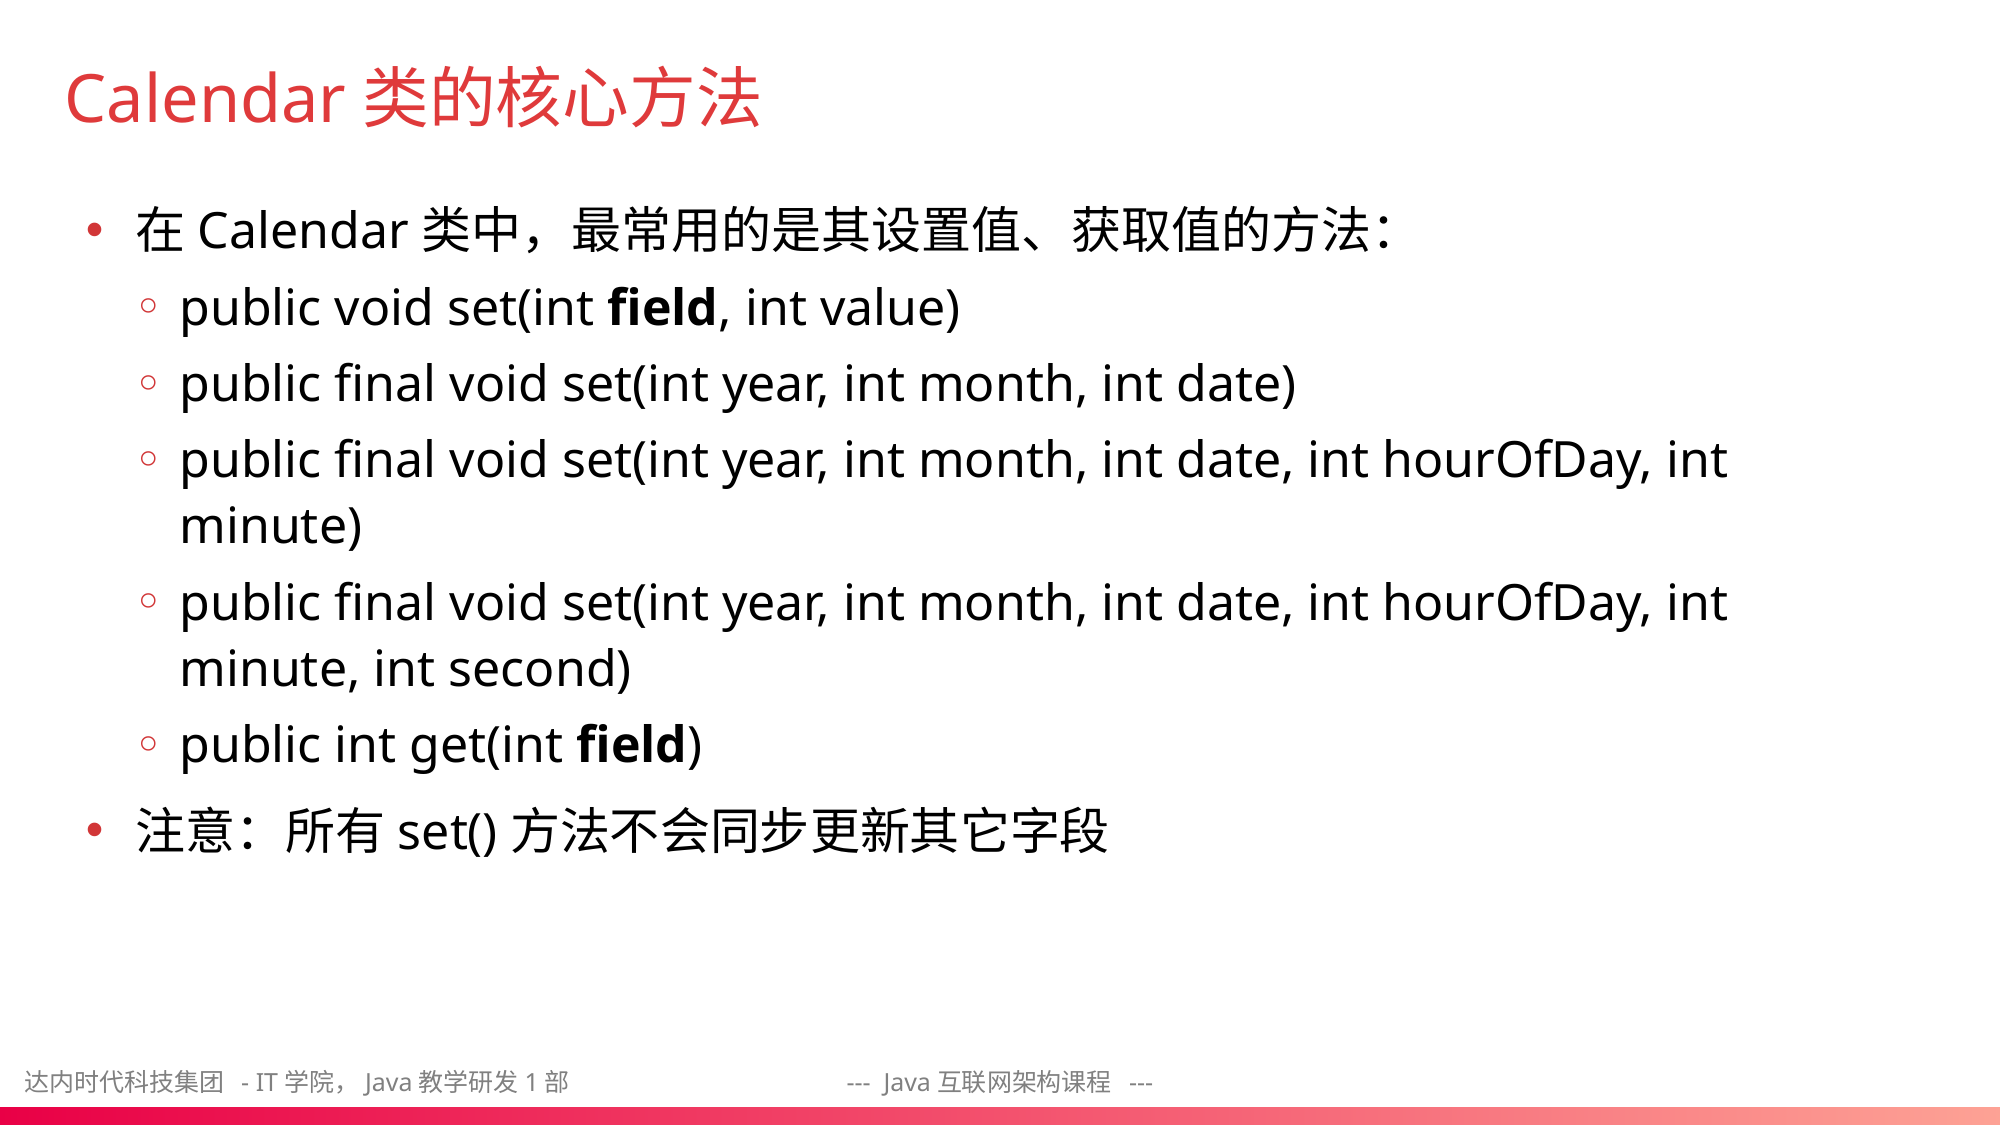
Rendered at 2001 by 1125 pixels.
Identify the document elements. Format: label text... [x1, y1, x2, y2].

title Calendar类的核心方法 [49, 43, 1526, 150]
list 在Calendar类中，最常用的是其设置值、获取值的方法： public void set(int field, int value) public final void set(int year, int month, int date) public final void set(int year, int month, int date, int hourOfDay, int minute) public final void set(int year, int month, int date, int hourOfDay, int minute, int second) public int get(int field) 注意：所有set()方法不会同步更新其它字段 [70, 185, 1931, 1019]
